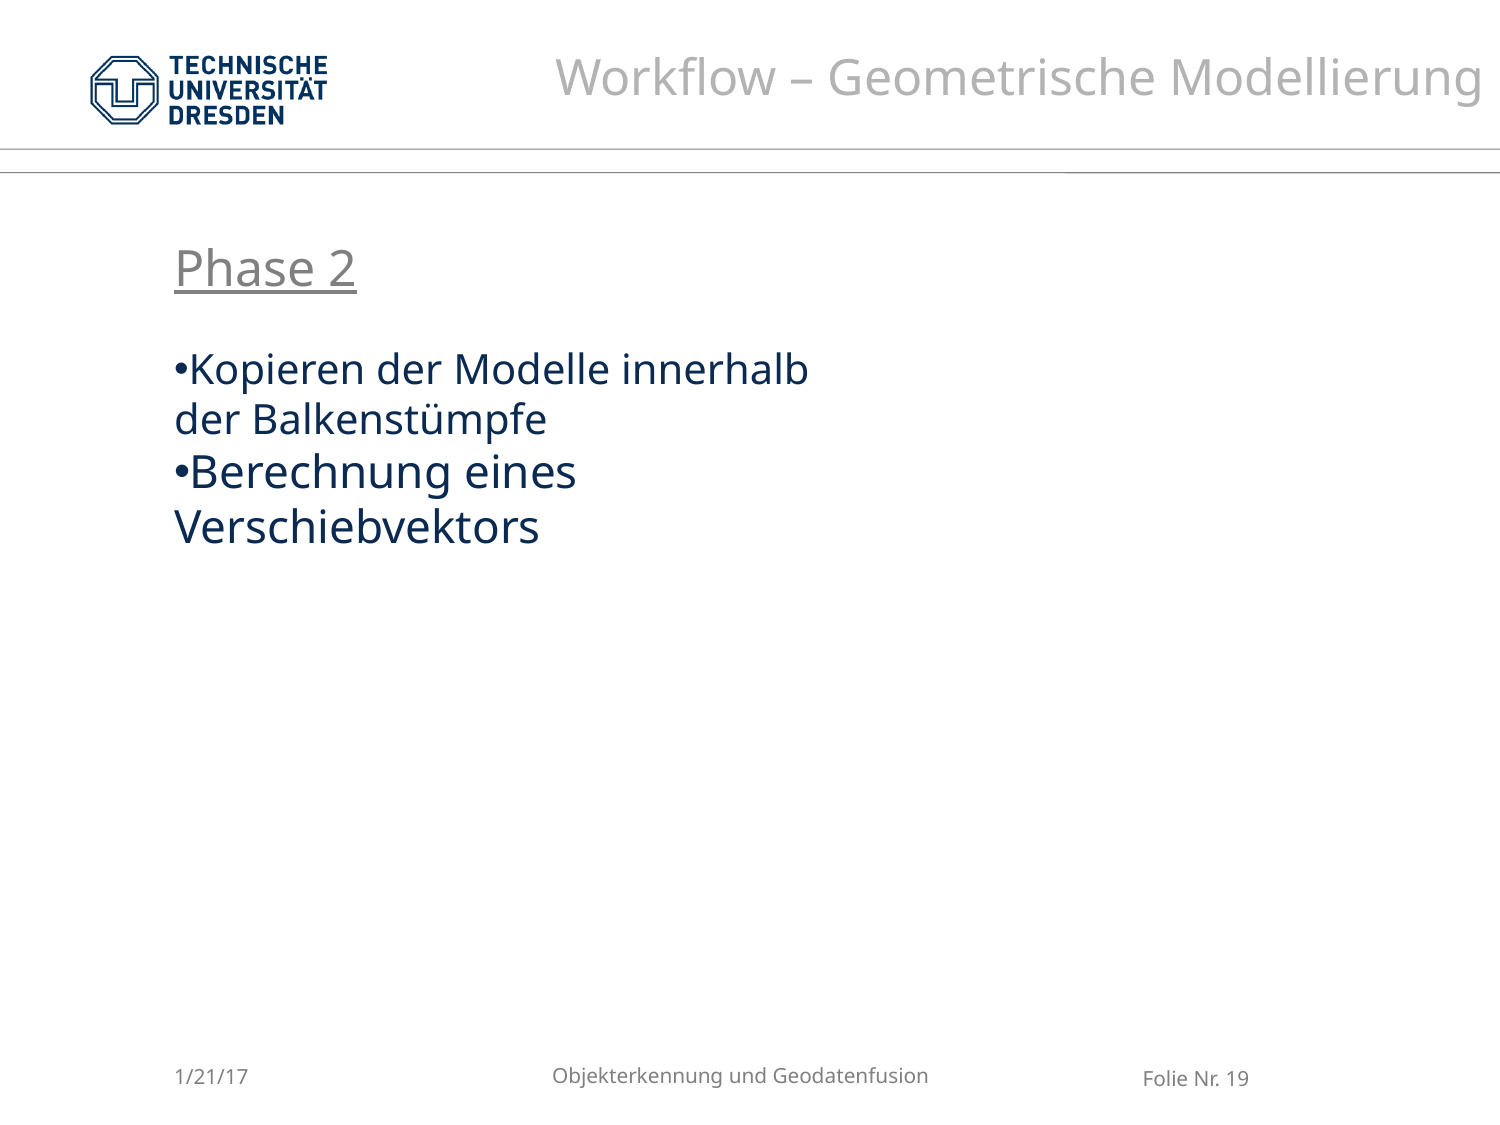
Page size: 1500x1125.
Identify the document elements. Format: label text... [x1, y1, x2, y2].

text_box Kopieren der Modelle innerhalb der Balkenstümpfe Berechnung eines Verschiebvektors [159, 290, 825, 976]
text_box 1/21/17 [159, 1045, 510, 1106]
text_box Phase 2 [159, 172, 1500, 361]
picture [90, 54, 327, 125]
text_box Workflow – Geometrische Modellierung [479, 37, 1500, 173]
